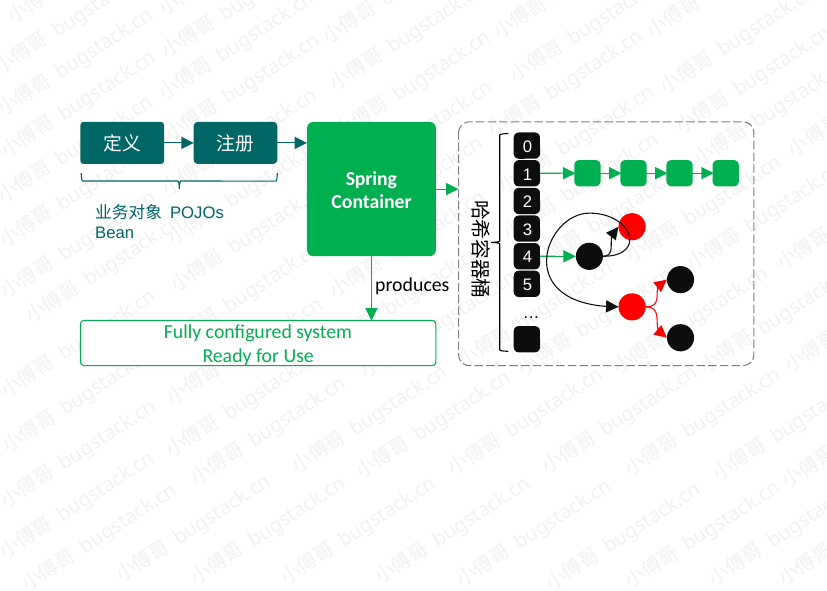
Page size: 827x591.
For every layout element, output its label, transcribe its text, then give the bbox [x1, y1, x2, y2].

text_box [645, 279, 667, 306]
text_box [602, 256, 619, 307]
text_box [80, 173, 278, 190]
text_box 定义 [79, 120, 166, 166]
text_box 哈希容器桶 [446, 191, 458, 264]
text_box Spring Container [305, 120, 437, 258]
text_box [602, 226, 619, 256]
text_box produces [372, 264, 465, 303]
text_box [457, 120, 755, 367]
text_box 业务对象 POJOs Bean [80, 194, 278, 249]
text_box 1 [513, 160, 541, 187]
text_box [645, 306, 667, 338]
text_box produces [360, 264, 371, 303]
text_box 注册 [192, 120, 279, 166]
text_box Fully configured system Ready for Use [79, 319, 437, 367]
